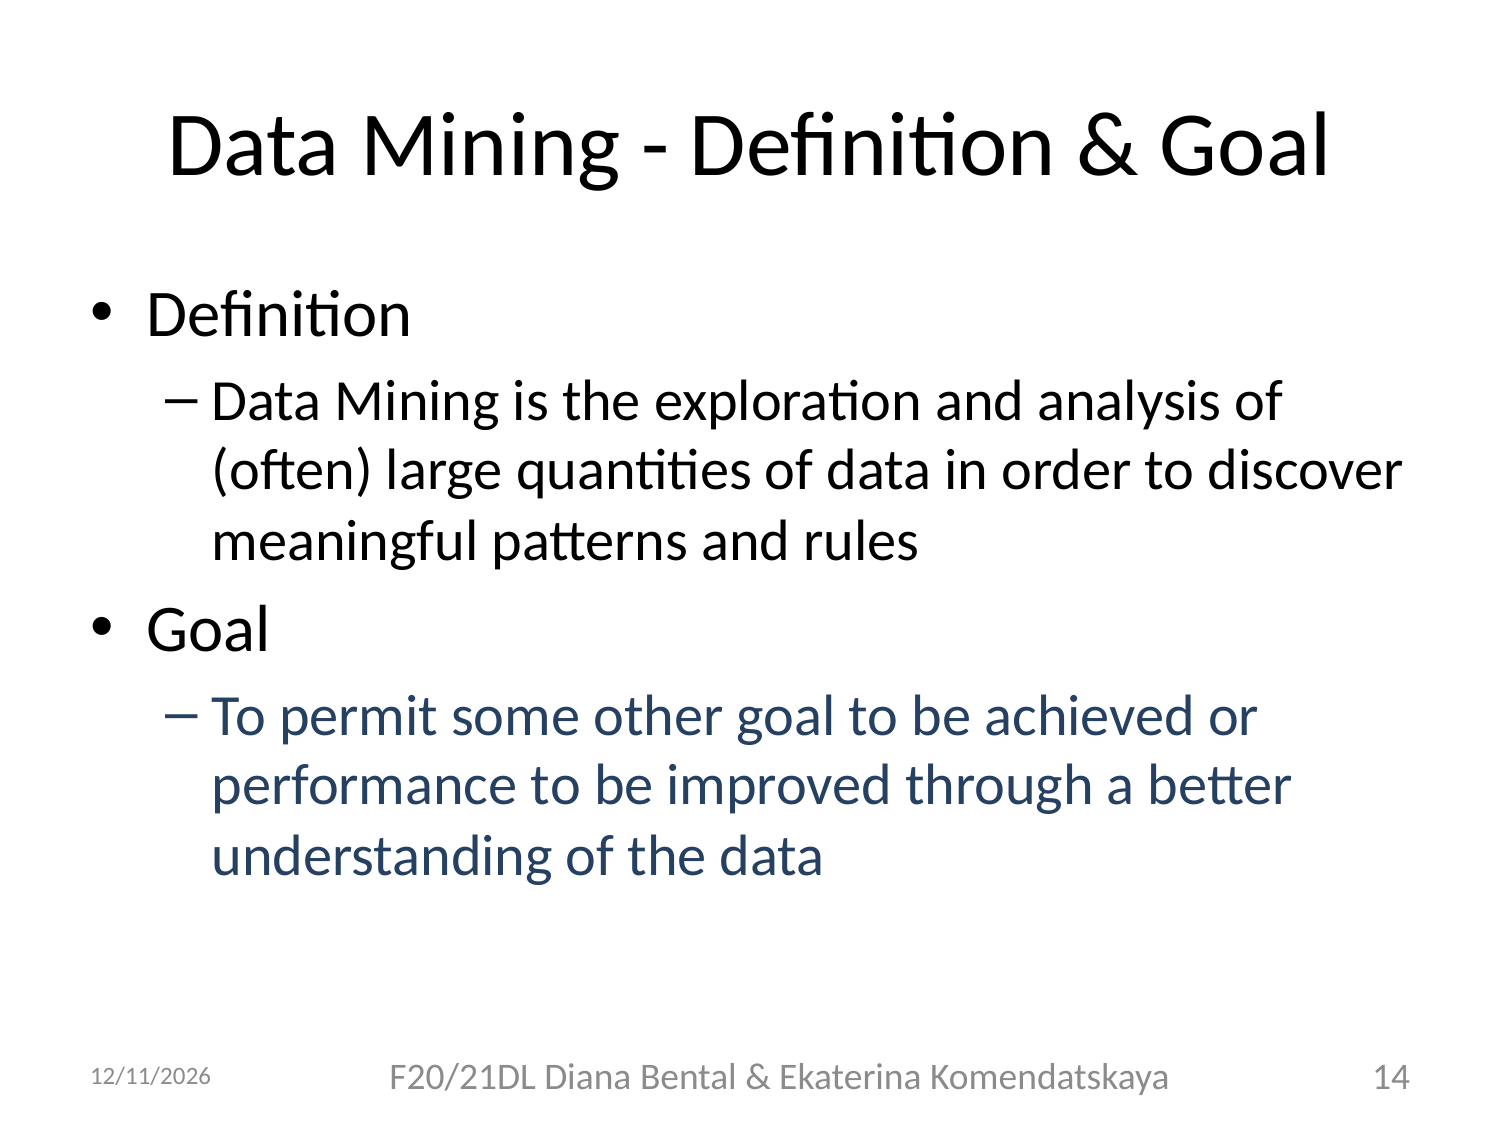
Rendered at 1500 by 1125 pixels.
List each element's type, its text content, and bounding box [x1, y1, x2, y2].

footer F20/21DL Diana Bental & Ekaterina Komendatskaya [278, 1046, 1282, 1103]
list Definition Data Mining is the exploration and analysis of (often) large quantities of data in order to discover meaningful patterns and rules Goal To permit some other goal to be achieved or performance to be improved through a better understanding of the data [75, 262, 1425, 1005]
slide_number 14 [1316, 1046, 1425, 1103]
title Data Mining - Definition & Goal [75, 45, 1425, 233]
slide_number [75, 1042, 254, 1106]
